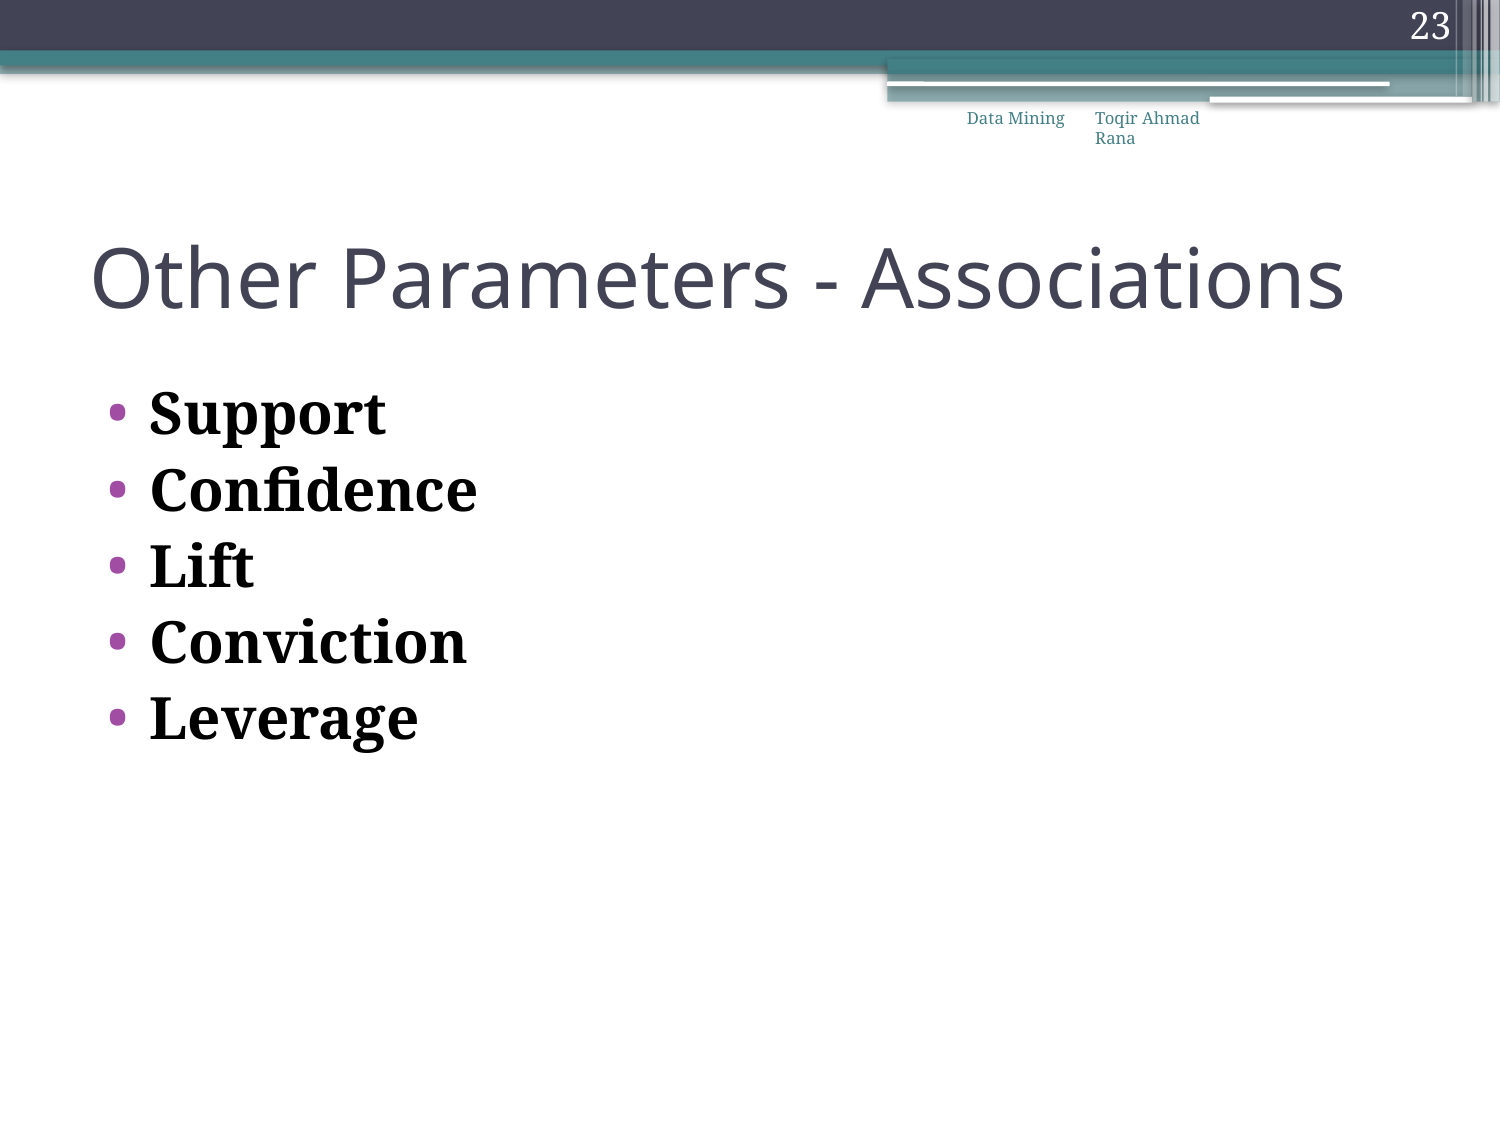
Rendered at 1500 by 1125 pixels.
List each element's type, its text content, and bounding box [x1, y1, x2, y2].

slide_number 23 [1341, 0, 1466, 61]
title Other Parameters - Associations [75, 187, 1425, 363]
footer Data Mining [862, 100, 1080, 176]
list Support Confidence Lift Conviction Leverage [75, 368, 1425, 1079]
slide_number Toqir Ahmad Rana [1080, 100, 1238, 176]
